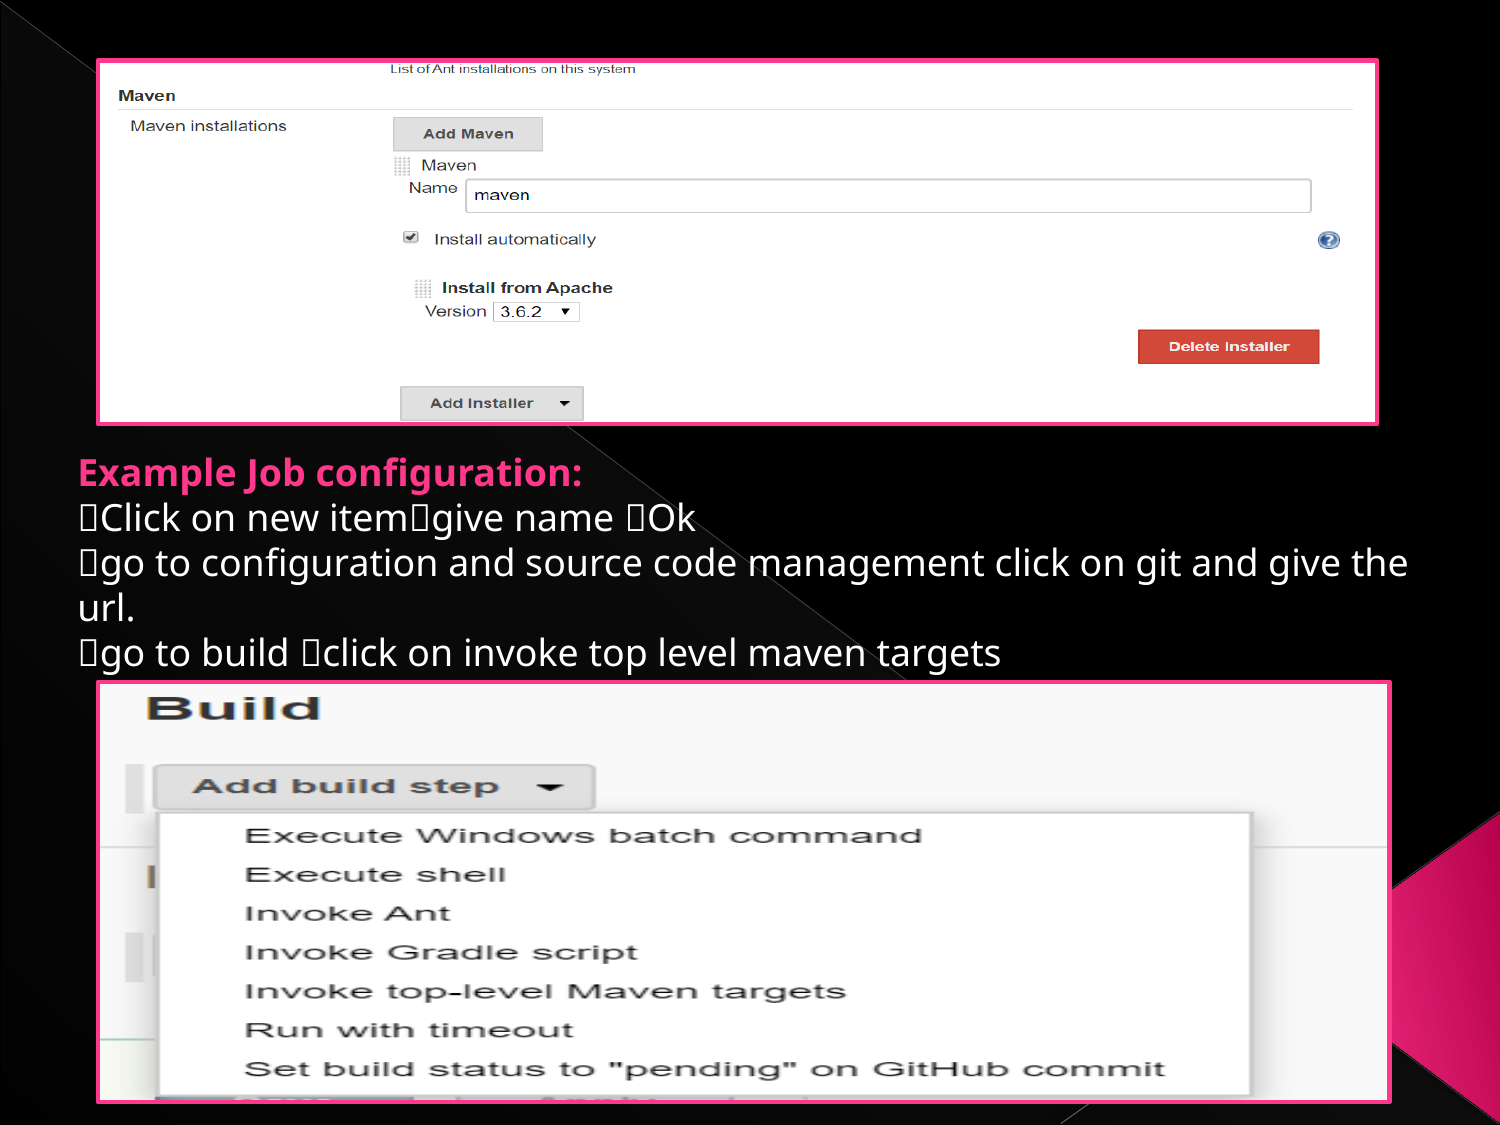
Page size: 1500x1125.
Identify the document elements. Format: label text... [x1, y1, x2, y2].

picture [99, 683, 1388, 1101]
picture [99, 62, 1376, 423]
text_box Example Job configuration: Click on new itemgive name Ok go to configuration and source code management click on git and give the url. go to build click on invoke top level maven targets [62, 441, 1482, 681]
